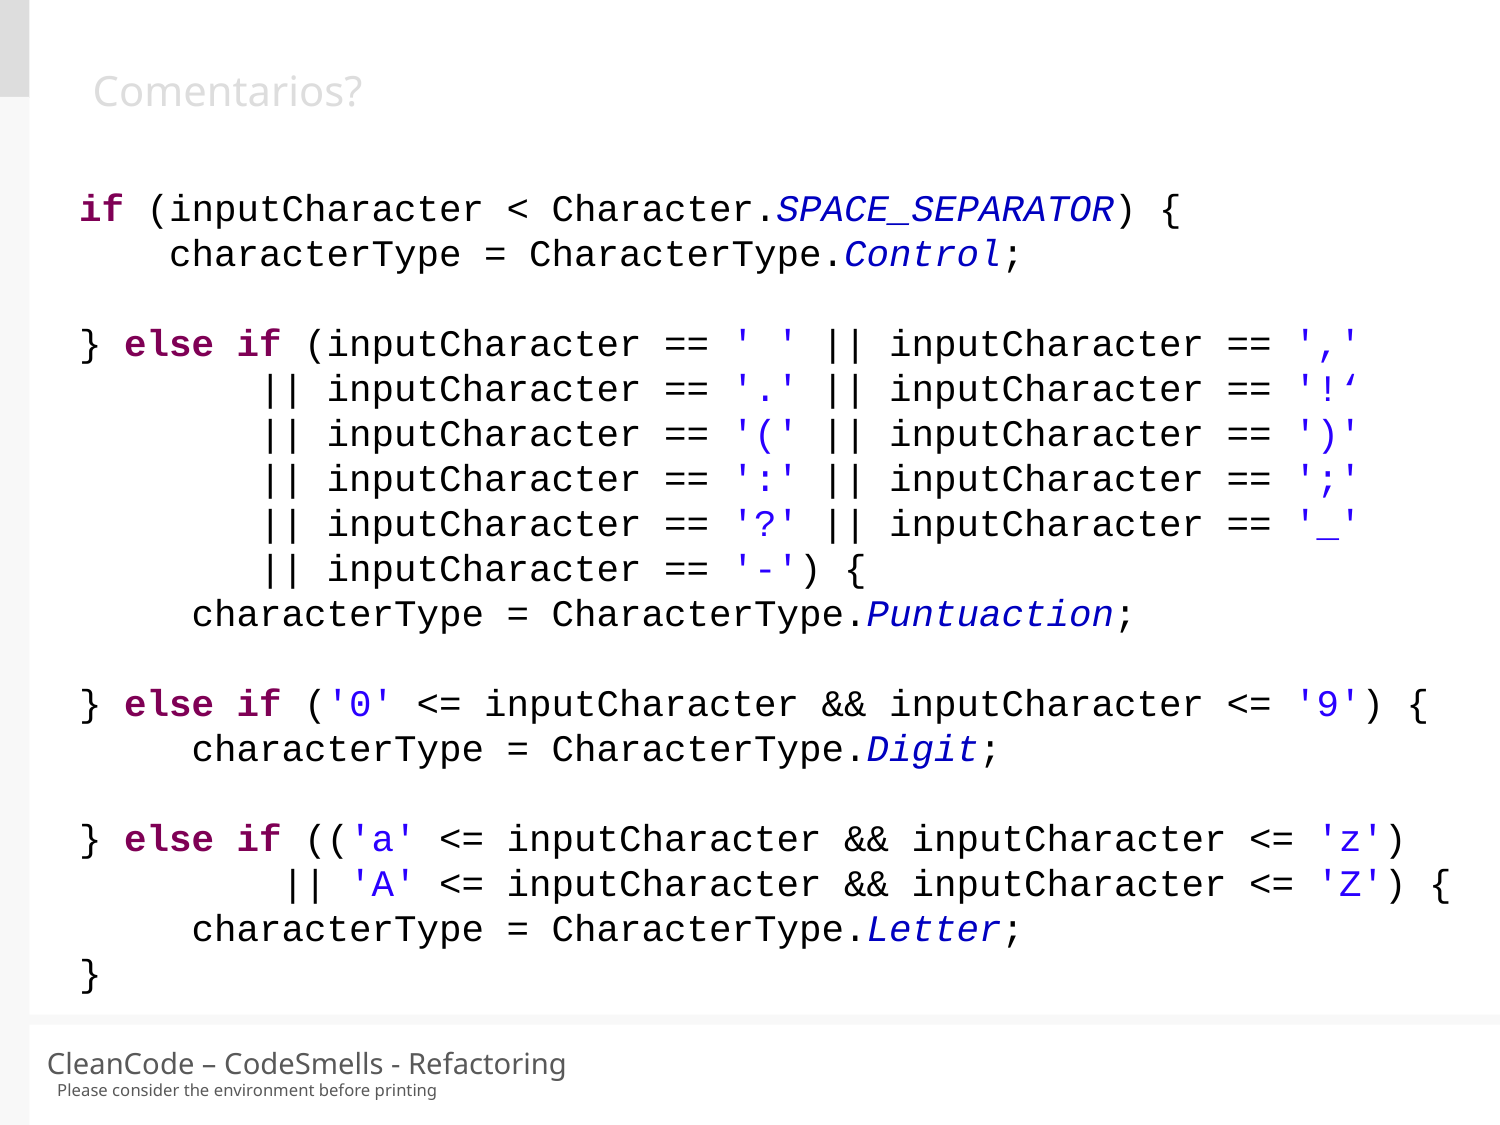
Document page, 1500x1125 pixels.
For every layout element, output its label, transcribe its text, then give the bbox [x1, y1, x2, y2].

text_box if (inputCharacter < Character.SPACE_SEPARATOR) { characterType = CharacterType.Control; } else if (inputCharacter == ' ' || inputCharacter == ',' || inputCharacter == '.' || inputCharacter == '!‘ || inputCharacter == '(' || inputCharacter == ')' || inputCharacter == ':' || inputCharacter == ';' || inputCharacter == '?' || inputCharacter == '_' || inputCharacter == '-') { characterType = CharacterType.Puntuaction; } else if ('0' <= inputCharacter && inputCharacter <= '9') { characterType = CharacterType.Digit; } else if (('a' <= inputCharacter && inputCharacter <= 'z') || 'A' <= inputCharacter && inputCharacter <= 'Z') { characterType = CharacterType.Letter; } [64, 176, 1467, 1002]
text_box Comentarios? [77, 56, 1464, 106]
